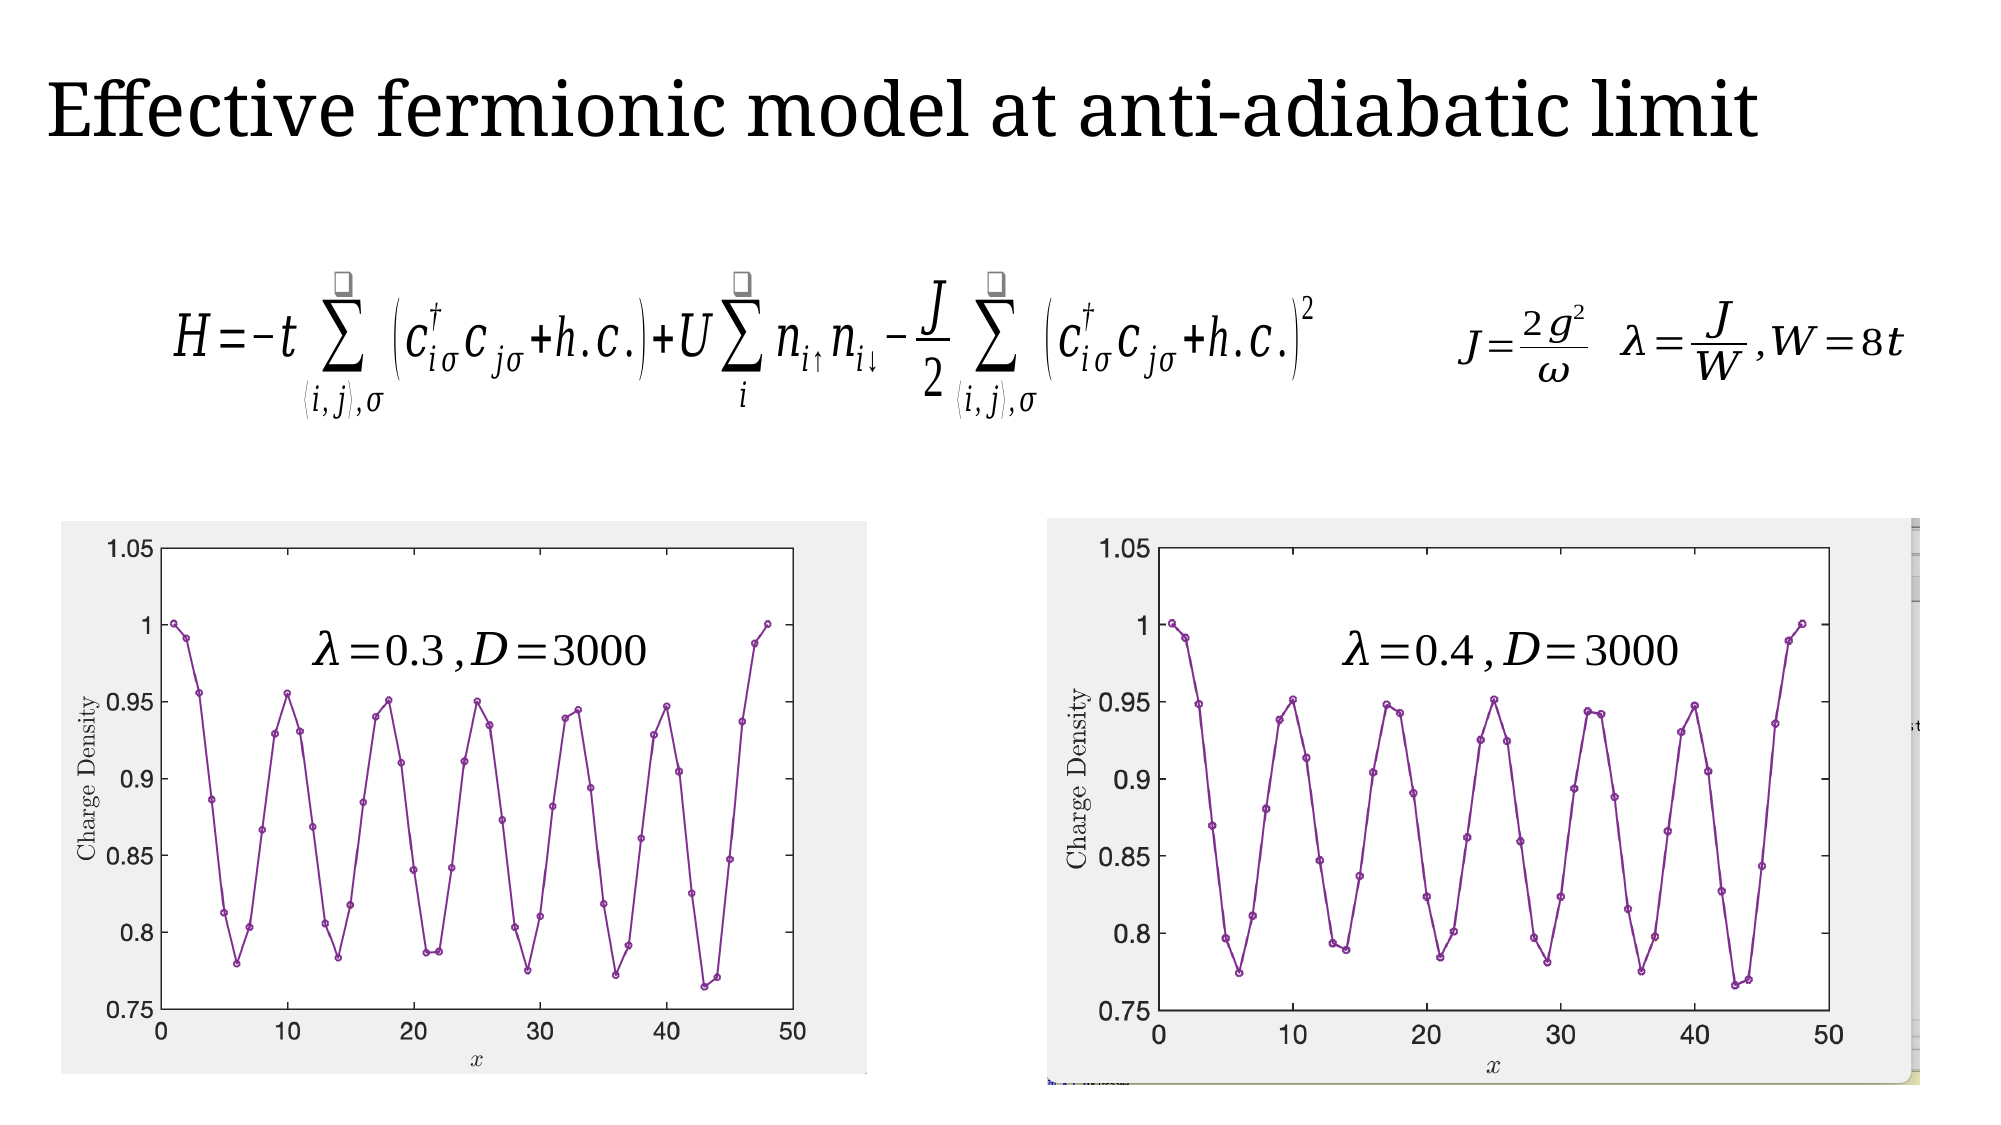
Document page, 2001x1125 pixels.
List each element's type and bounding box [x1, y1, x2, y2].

picture [61, 521, 867, 1074]
picture [1047, 518, 1920, 1085]
